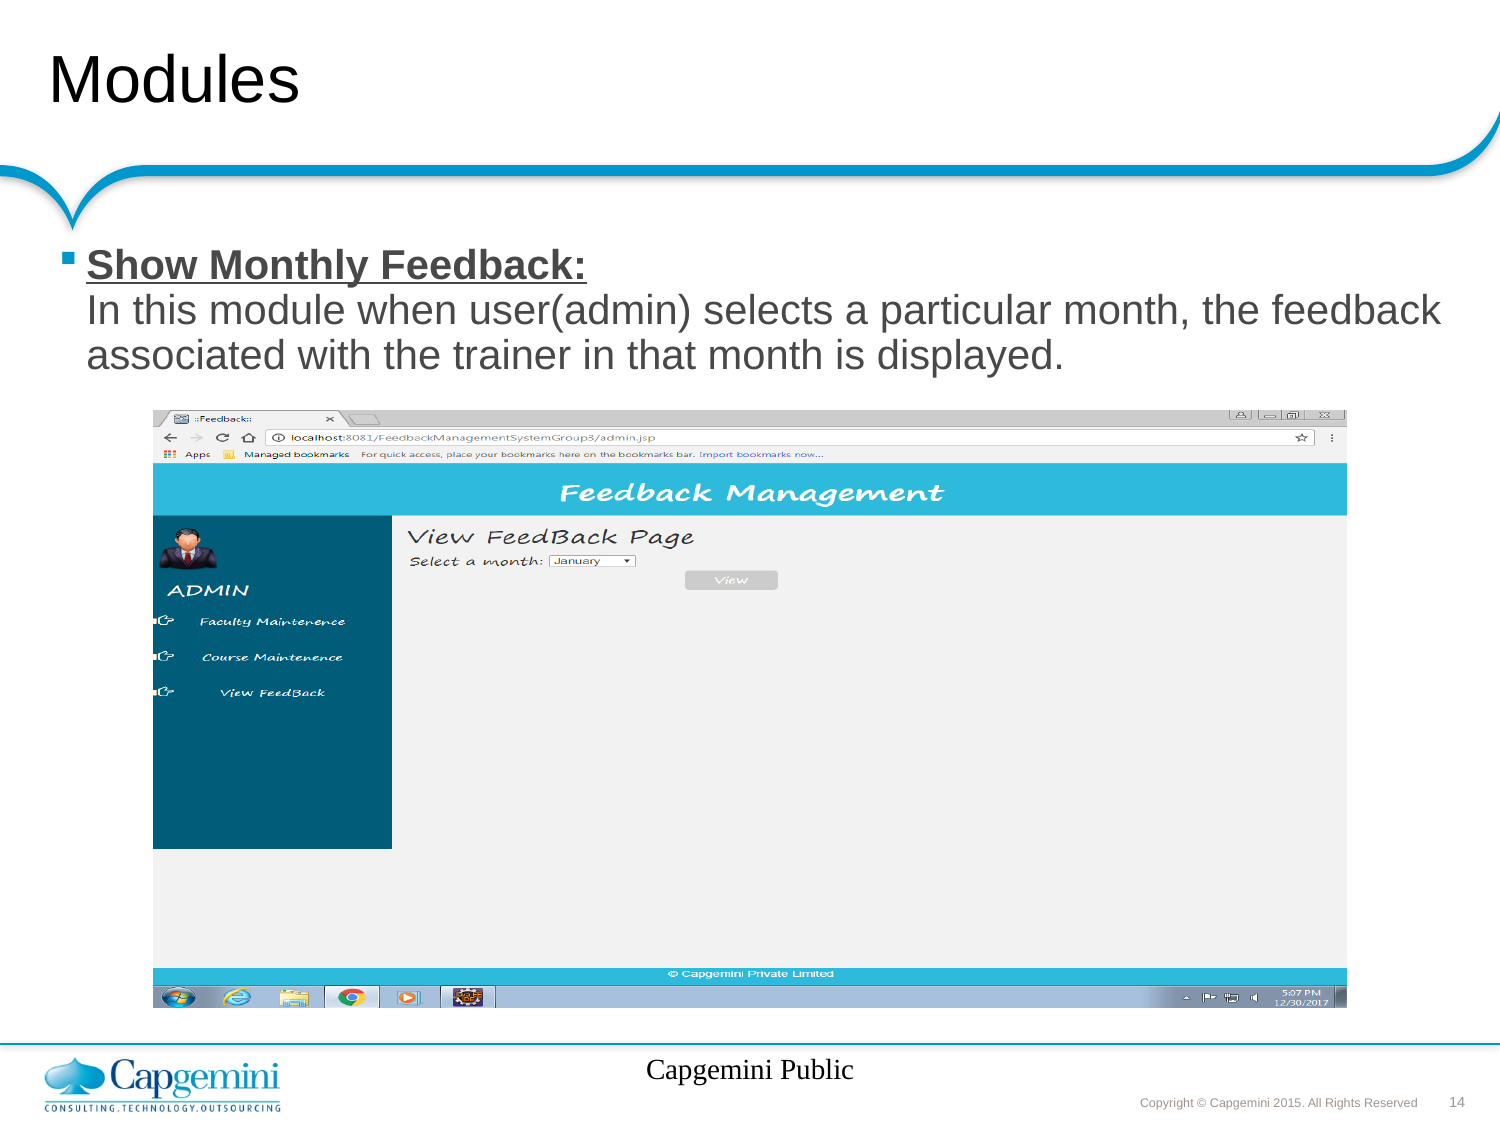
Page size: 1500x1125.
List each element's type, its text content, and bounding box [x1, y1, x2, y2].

title Modules [0, 0, 1500, 165]
footer Capgemini Public [512, 1042, 988, 1103]
picture [44, 1056, 281, 1113]
picture [153, 410, 1347, 1008]
list Show Monthly Feedback: In this module when user(admin) selects a particular month, the feedback associated with the trainer in that month is displayed. [41, 231, 1479, 1007]
picture [161, 530, 215, 568]
